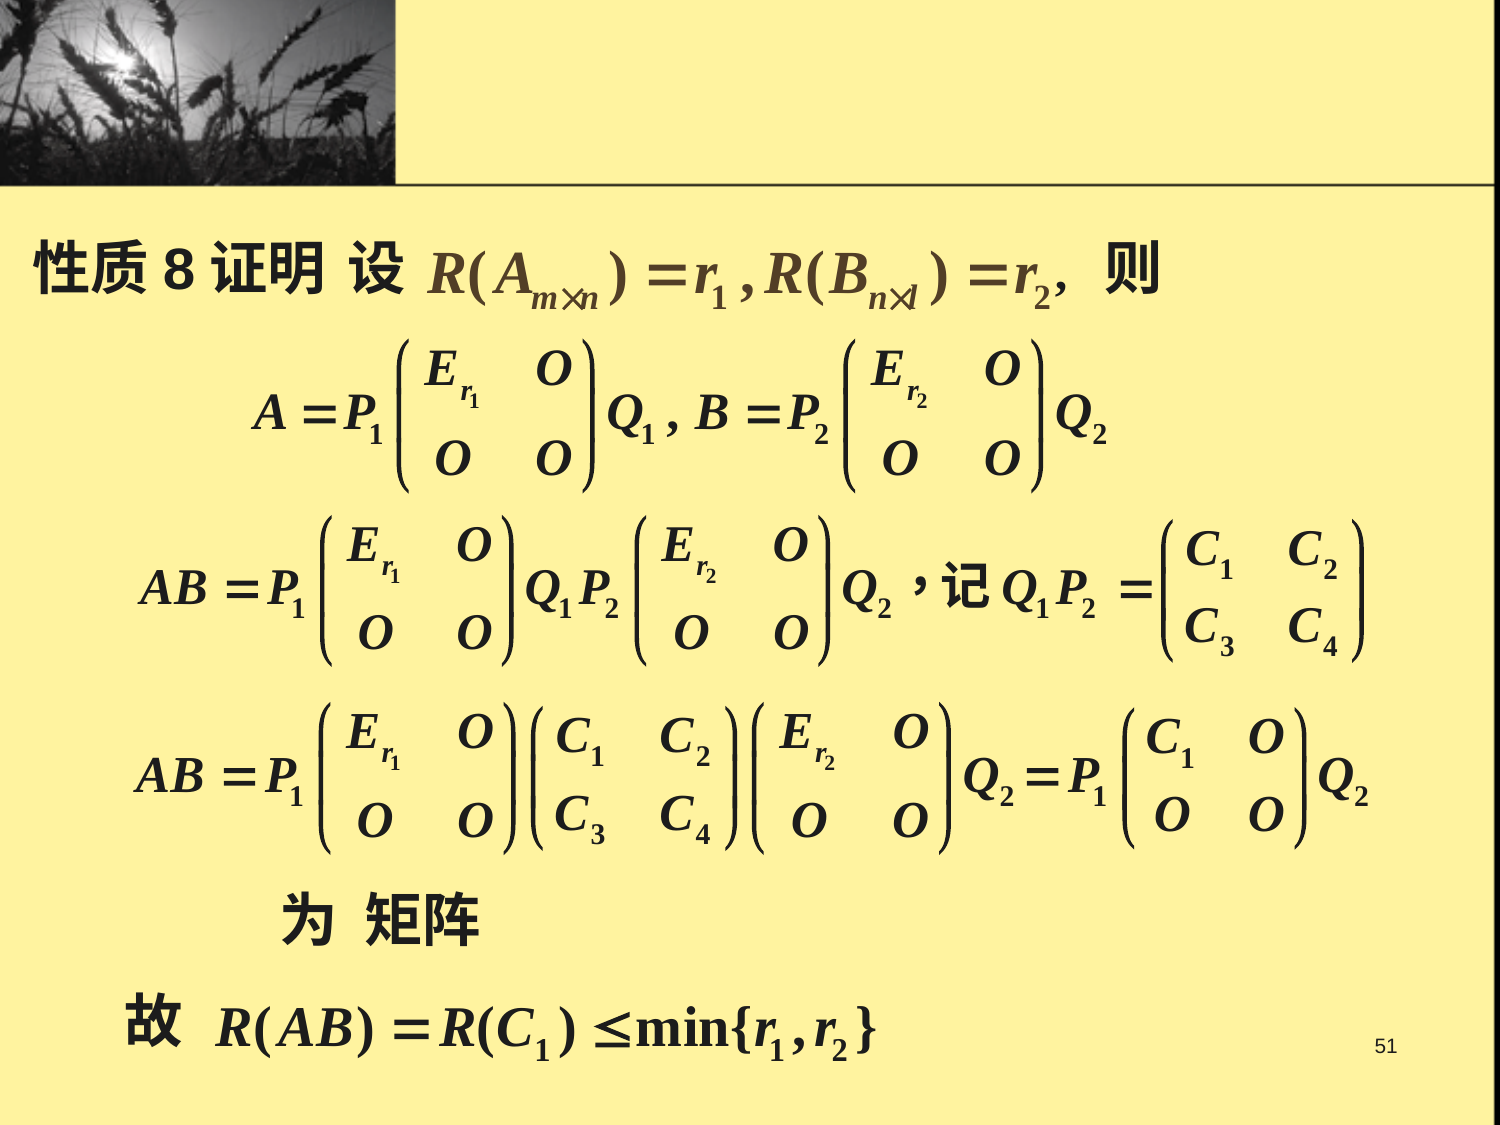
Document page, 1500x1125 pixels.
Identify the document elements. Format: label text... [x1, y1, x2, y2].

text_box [241, 328, 1117, 499]
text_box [128, 505, 1377, 672]
picture [0, 0, 1500, 1125]
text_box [109, 976, 882, 1074]
text_box 性质8证明 [17, 223, 331, 309]
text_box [332, 223, 1172, 322]
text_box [123, 692, 1377, 860]
slide_number 51 [1199, 1024, 1413, 1101]
